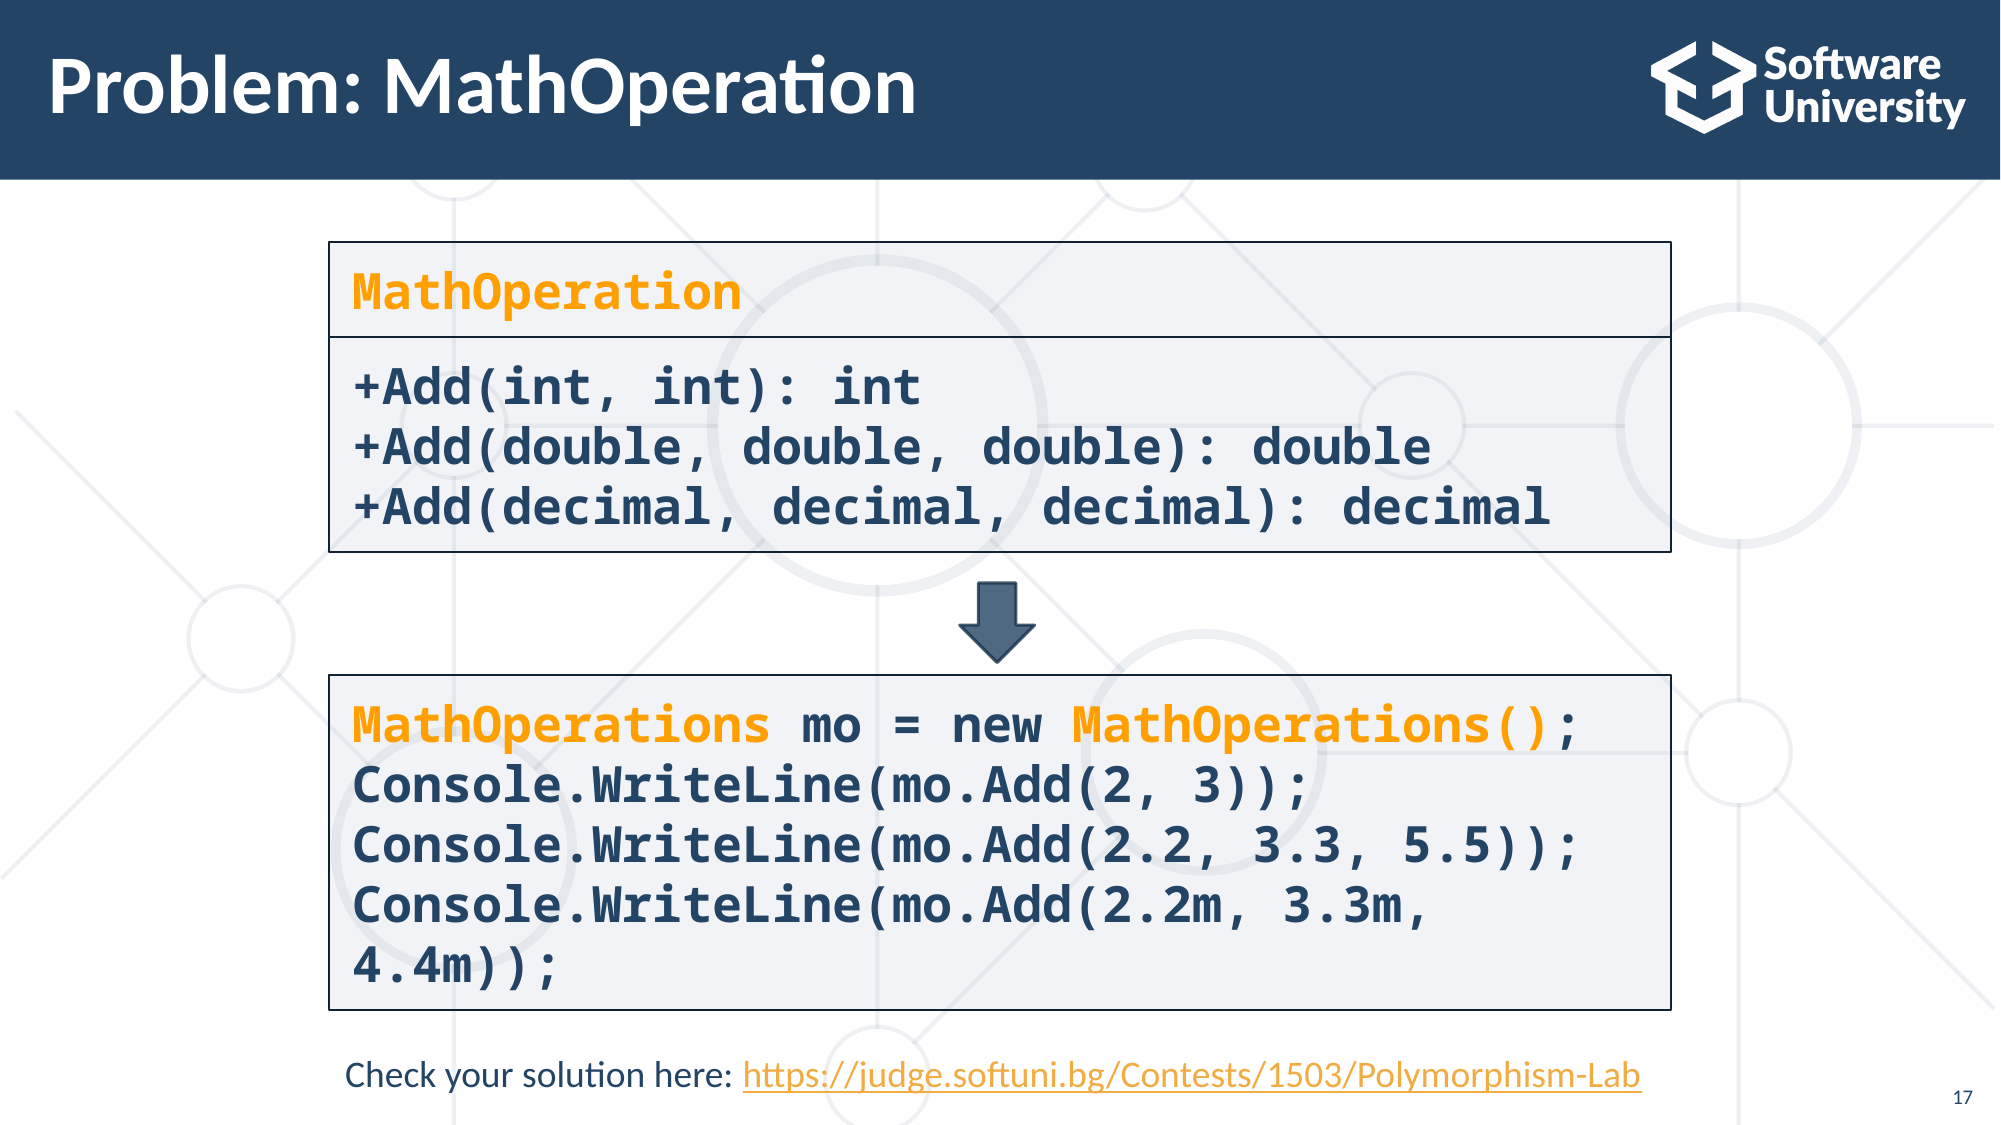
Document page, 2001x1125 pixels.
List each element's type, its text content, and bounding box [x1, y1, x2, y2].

text_box MathOperation [328, 241, 1672, 337]
text_box [957, 580, 1037, 665]
title Problem: MathOperation [31, 16, 1625, 162]
text_box Check your solution here: https://judge.softuni.bg/Contests/1503/Polymorphism-Lab [124, 1043, 1863, 1103]
text_box MathOperations mo = new MathOperations(); Console.WriteLine(mo.Add(2, 3)); Console.WriteLine(mo.Add(2.2, 3.3, 5.5)); Console.WriteLine(mo.Add(2.2m, 3.3m, 4.4m)); [328, 675, 1672, 1010]
text_box +Add(int, int): int +Add(double, double, double): double +Add(decimal, decimal, decimal): decimal [328, 337, 1672, 553]
slide_number 17 [1927, 1067, 1989, 1117]
picture [1651, 41, 1966, 134]
